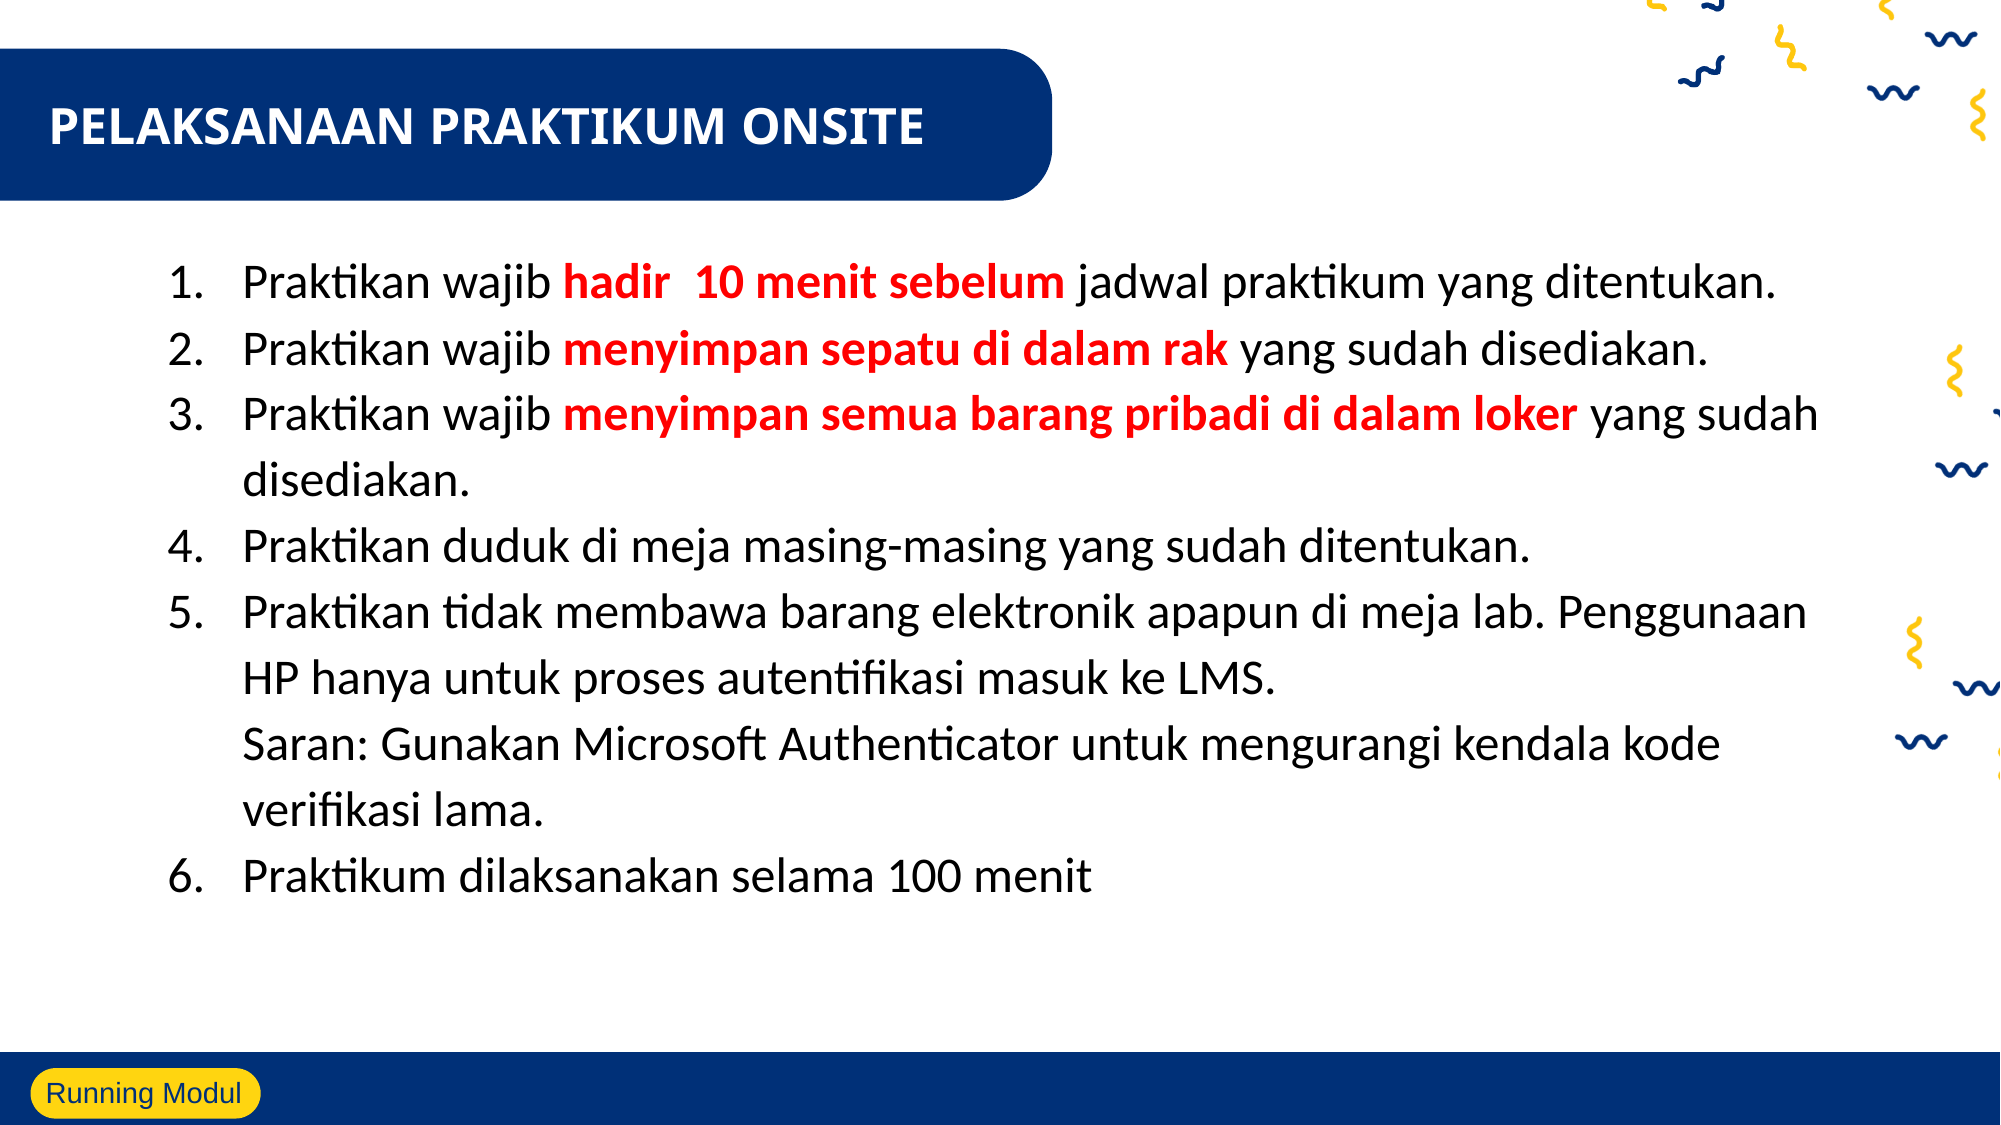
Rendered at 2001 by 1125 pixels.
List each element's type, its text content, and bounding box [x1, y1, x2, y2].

text_box Running Modul [12, 1066, 275, 1117]
text_box PELAKSANAAN PRAKTIKUM ONSITE [33, 57, 1035, 201]
text_box [1035, 62, 1053, 187]
picture [1855, 615, 2000, 803]
picture [1827, 0, 2000, 156]
text_box [0, 48, 1028, 201]
picture [1634, 0, 1808, 88]
picture [1895, 342, 2000, 508]
list Praktikan wajib hadir 10 menit sebelum jadwal praktikum yang ditentukan. Praktikan wajib menyimpan sepatu di dalam rak yang sudah disediakan. Praktikan wajib menyimpan semua barang pribadi di dalam loker yang sudah disediakan. Praktikan duduk di meja masing-masing yang sudah ditentukan. Praktikan tidak membawa barang elektronik apapun di meja lab. Penggunaan HP hanya untuk proses autentifikasi masuk ke LMS. Saran: Gunakan Microsoft Authenticator untuk mengurangi kendala kode verifikasi lama. Praktikum dilaksanakan selama 100 menit [137, 235, 1863, 1030]
text_box [0, 1052, 2000, 1125]
